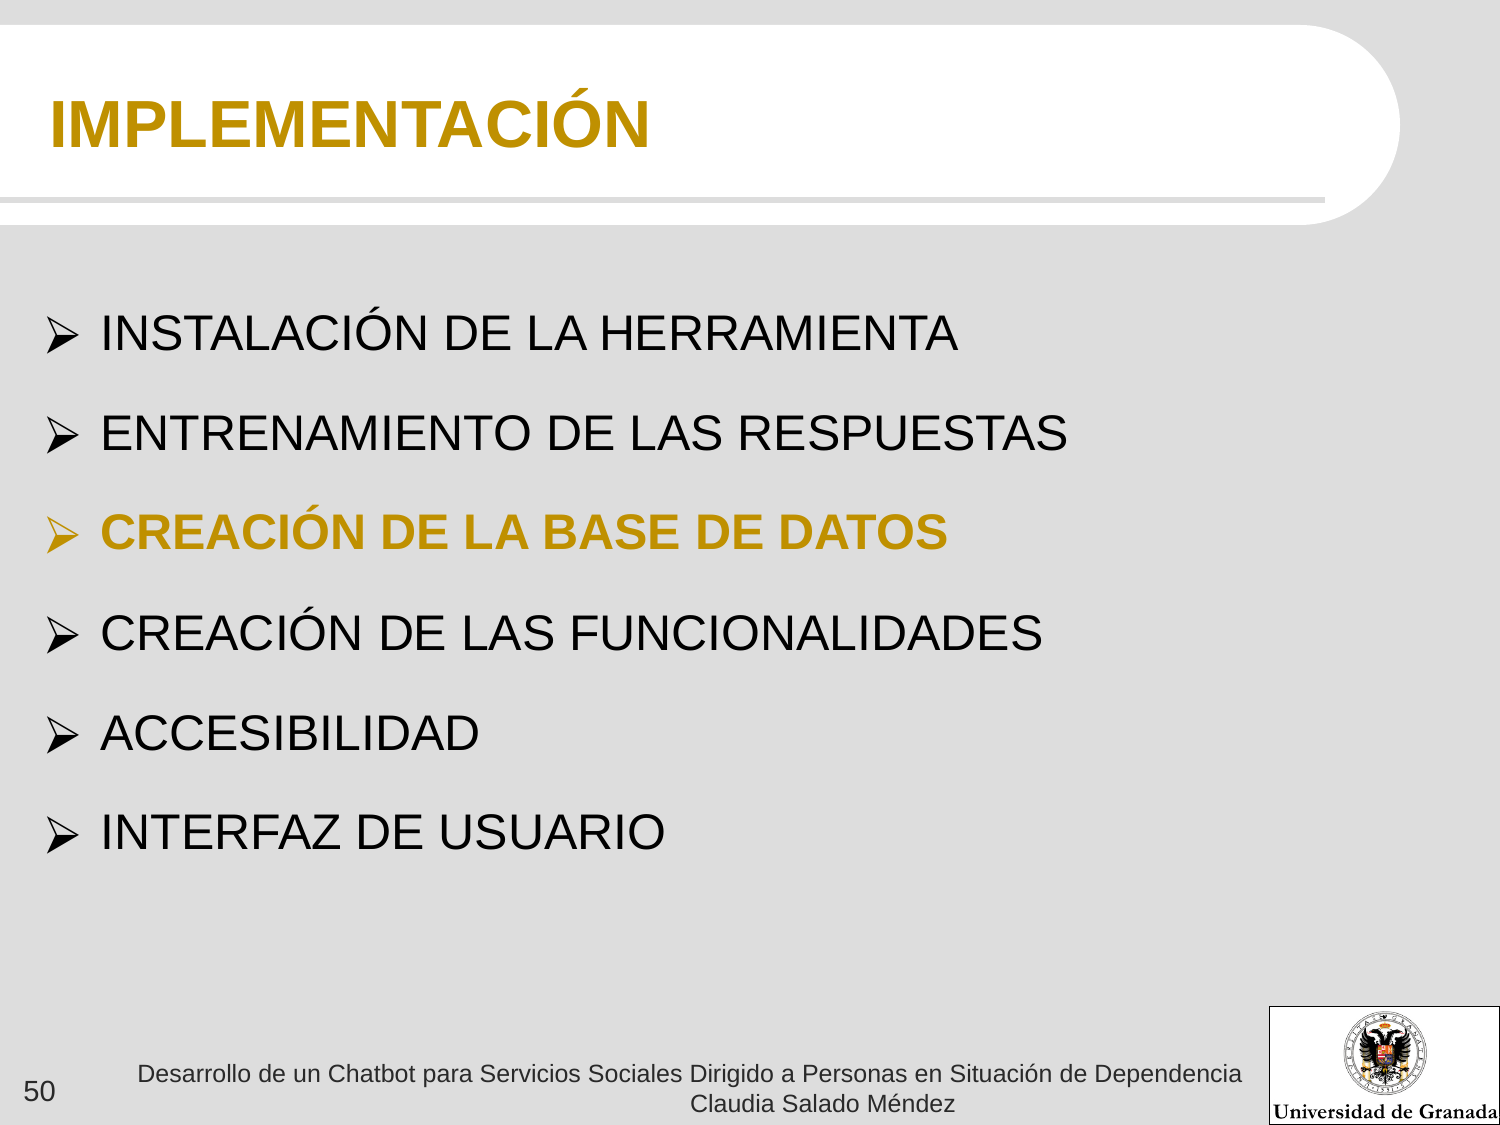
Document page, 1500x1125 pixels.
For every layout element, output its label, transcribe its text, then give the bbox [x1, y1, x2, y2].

picture [1269, 1006, 1500, 1125]
title IMPLEMENTACIÓN [34, 55, 1347, 186]
text_box ‹#› [0, 1064, 71, 1125]
list INSTALACIÓN DE LA HERRAMIENTA ENTRENAMIENTO DE LAS RESPUESTAS CREACIÓN DE LA BASE DE DATOS CREACIÓN DE LAS FUNCIONALIDADES ACCESIBILIDAD INTERFAZ DE USUARIO [29, 262, 1471, 988]
text_box Desarrollo de un Chatbot para Servicios Sociales Dirigido a Personas en Situación de Dependencia Claudia Salado Méndez [121, 1048, 1269, 1125]
